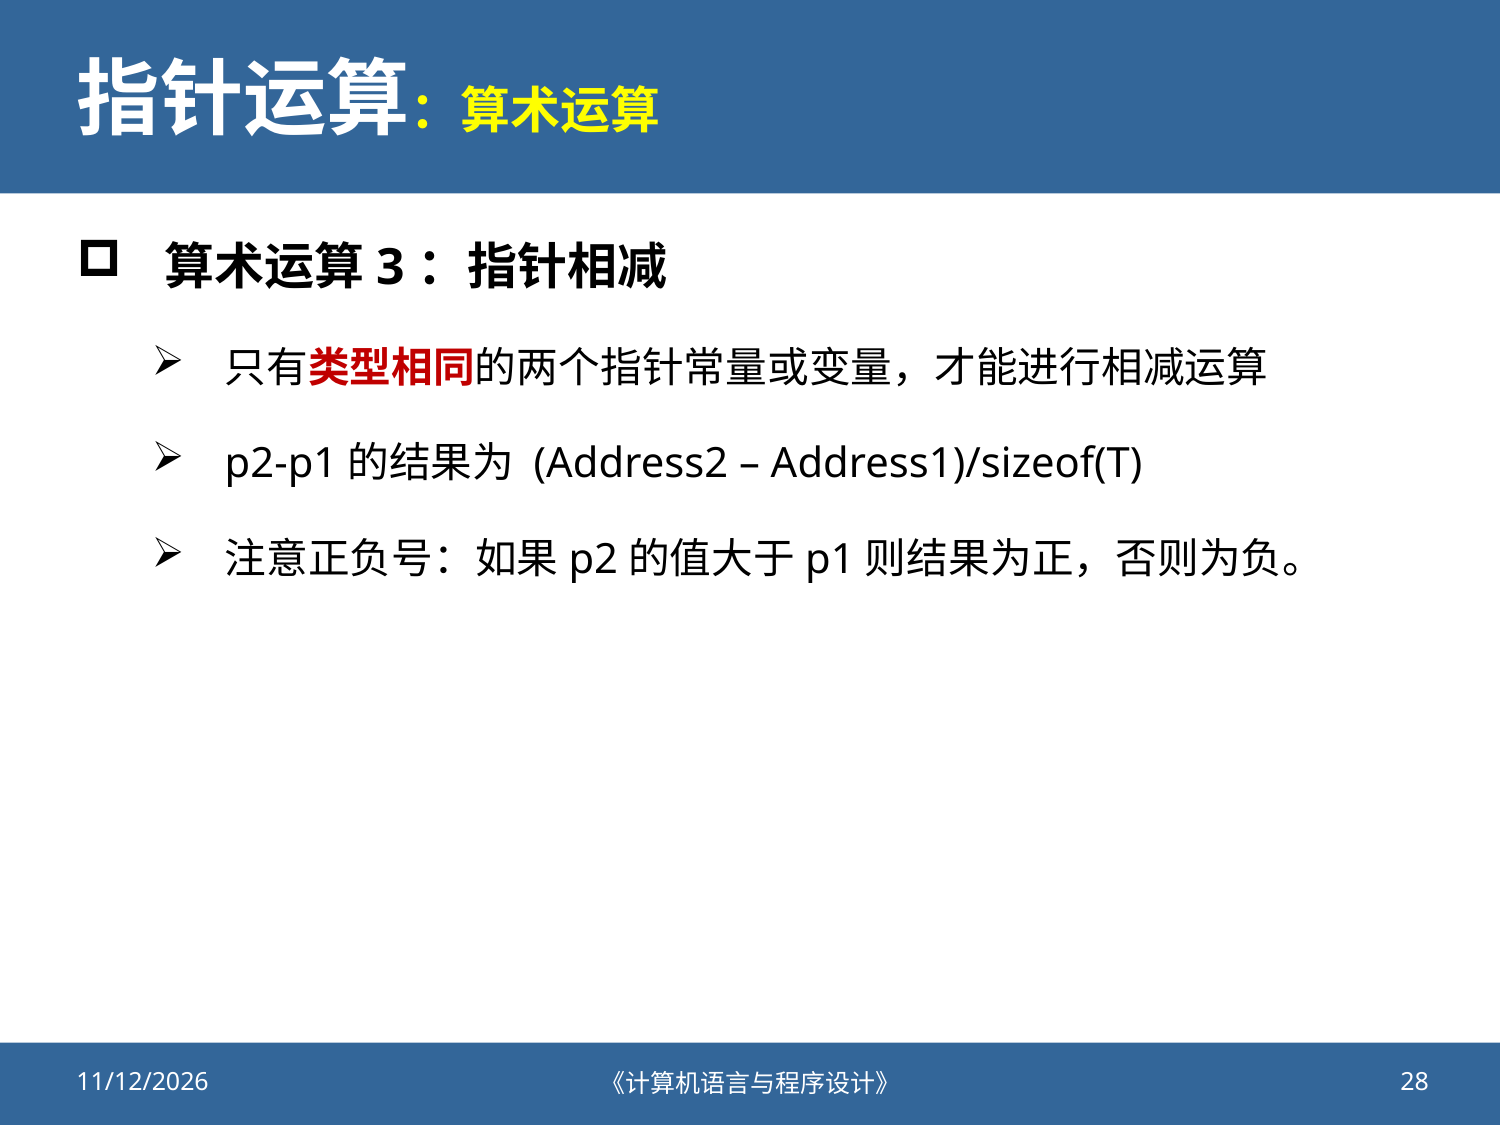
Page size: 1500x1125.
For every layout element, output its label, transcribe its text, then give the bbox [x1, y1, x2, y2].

list 算术运算3：指针相减 只有类型相同的两个指针常量或变量，才能进行相减运算 p2-p1的结果为 (Address2 – Address1)/sizeof(T) 注意正负号：如果p2的值大于p1则结果为正，否则为负。 [61, 221, 1441, 618]
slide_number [61, 1052, 422, 1113]
footer 《计算机语言与程序设计》 [480, 1052, 1021, 1113]
title 指针运算：算术运算 [61, 27, 1441, 177]
slide_number 28 [1084, 1052, 1444, 1113]
